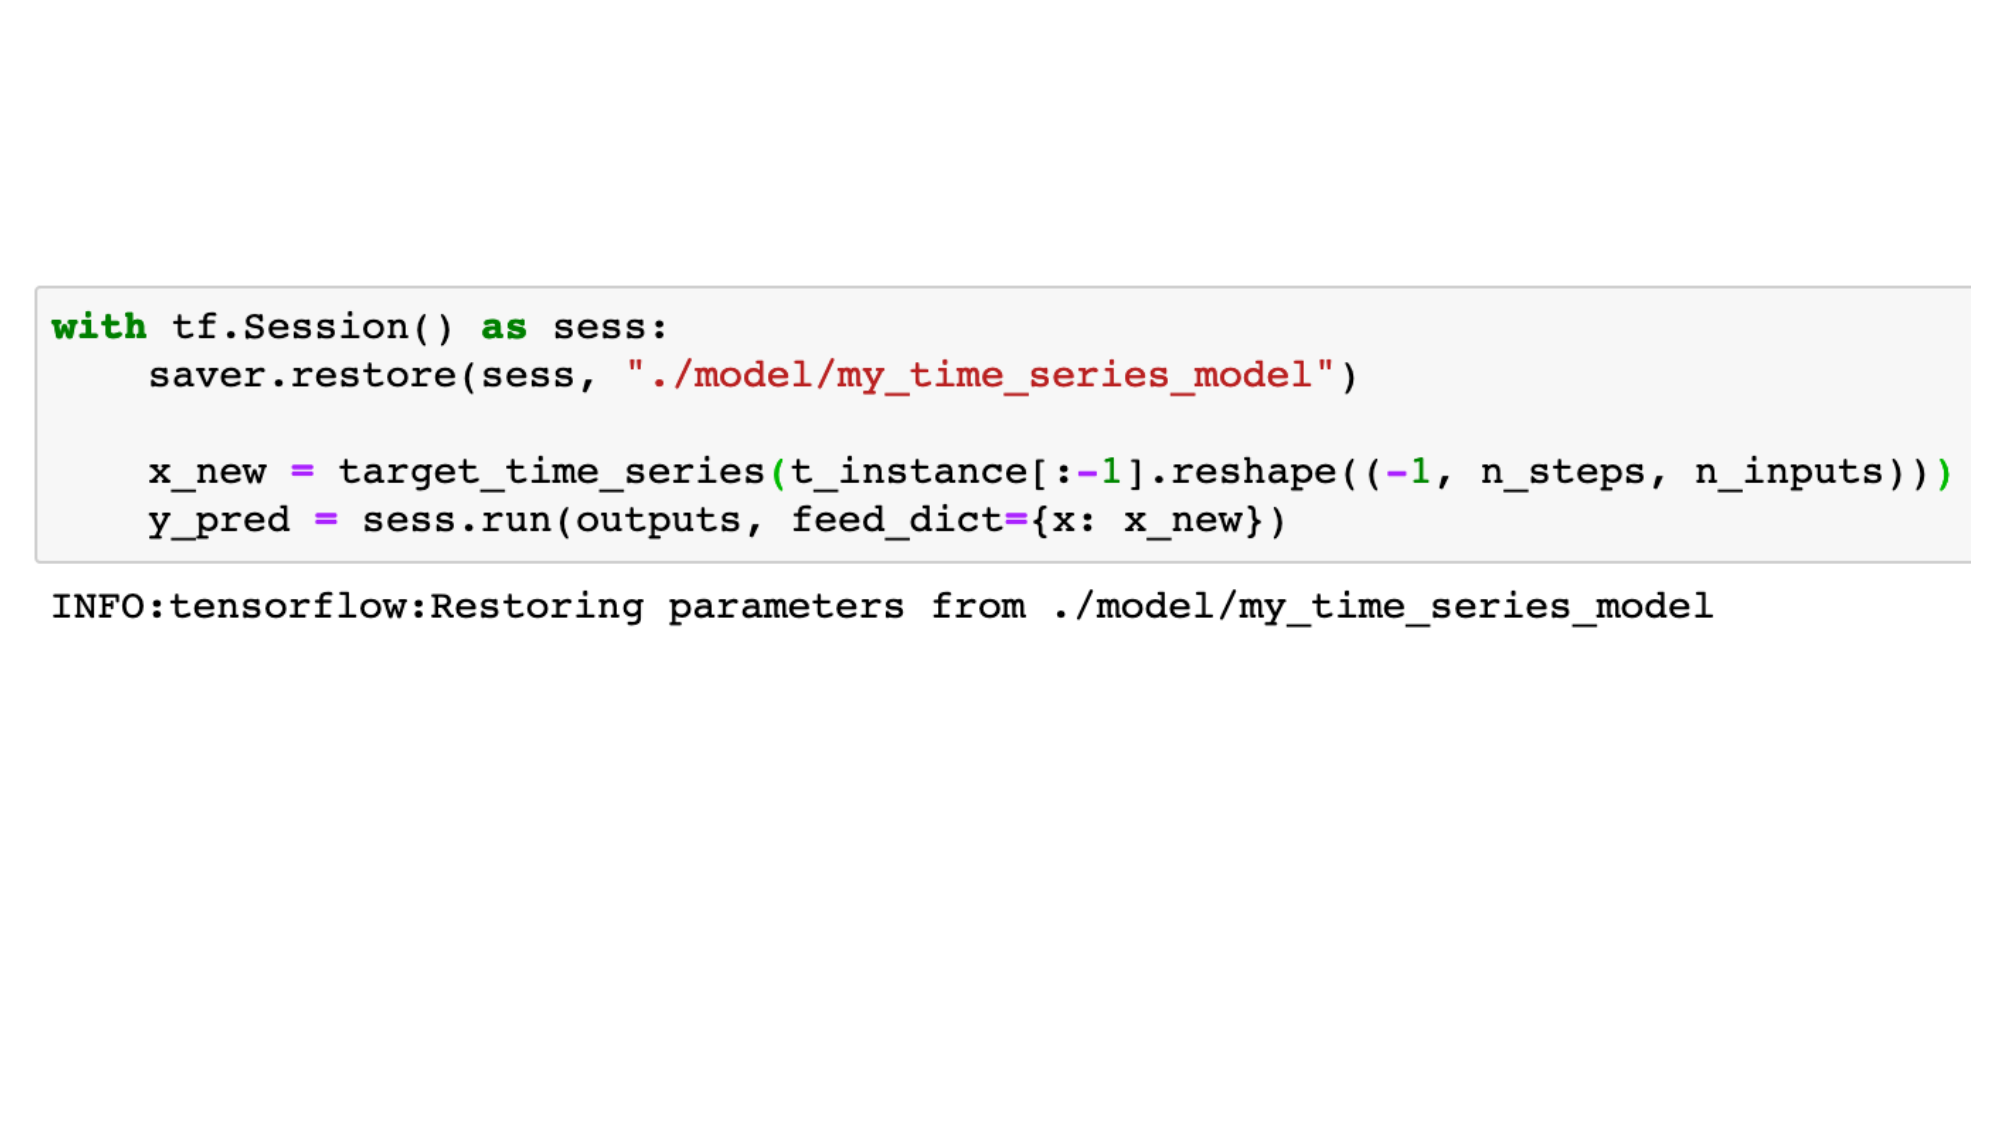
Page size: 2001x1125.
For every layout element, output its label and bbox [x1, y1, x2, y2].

picture [22, 266, 1971, 1023]
